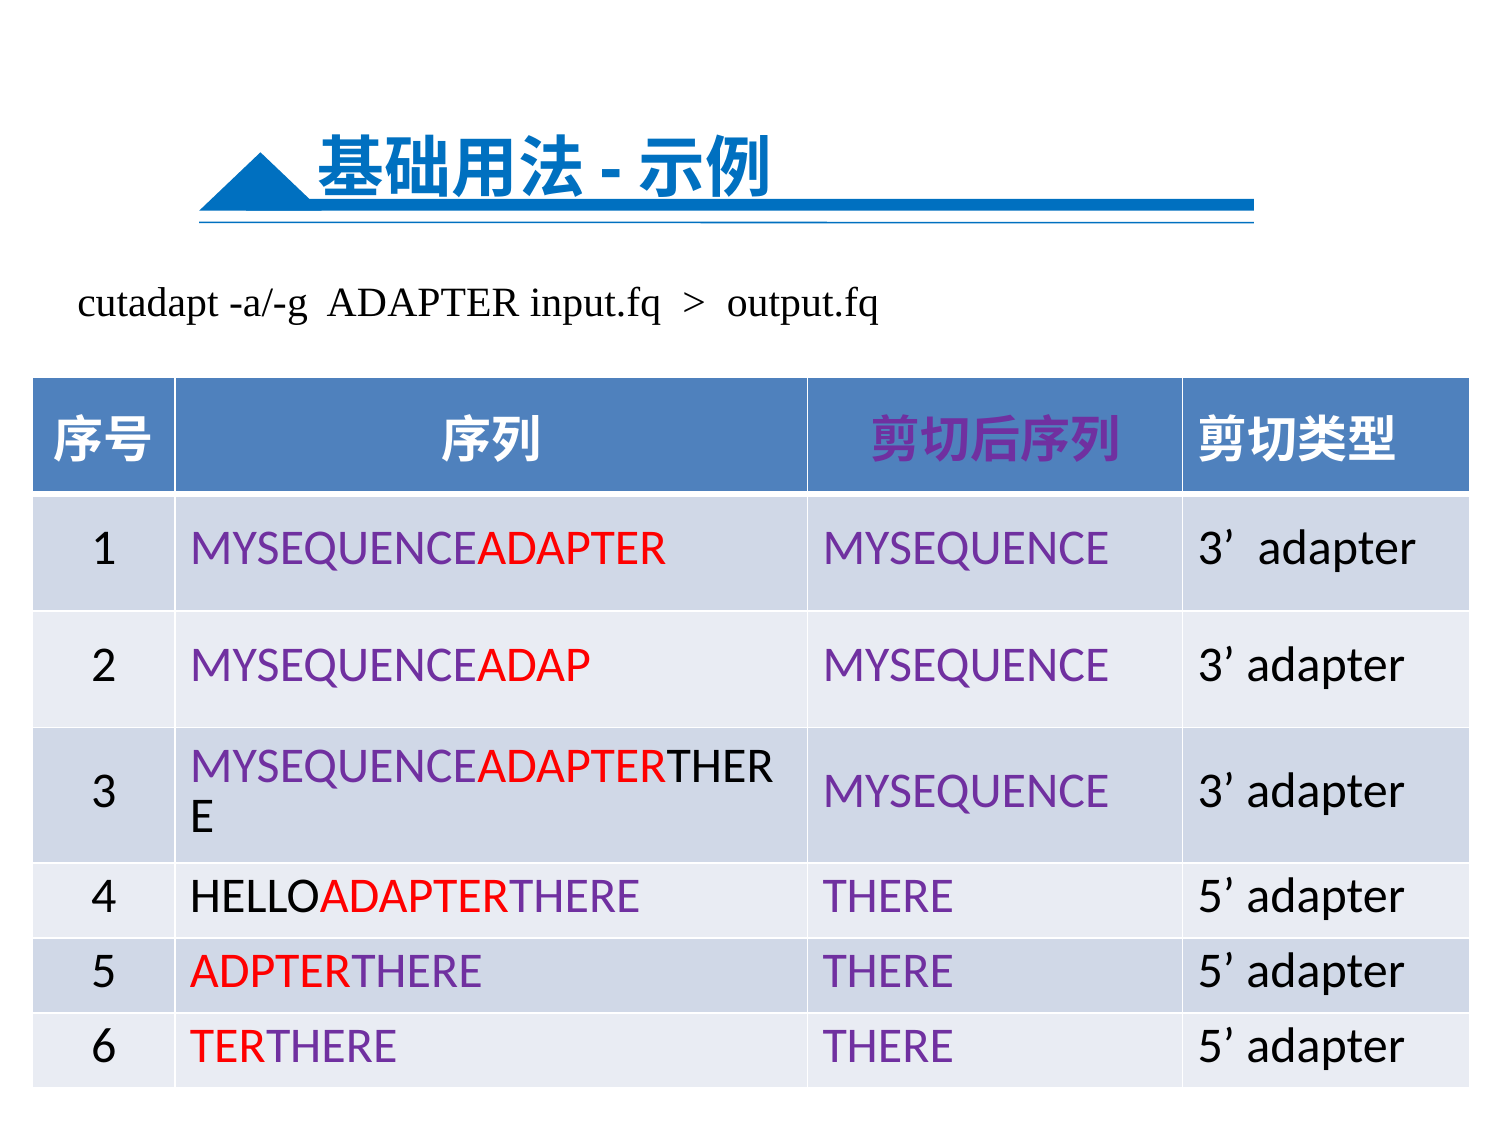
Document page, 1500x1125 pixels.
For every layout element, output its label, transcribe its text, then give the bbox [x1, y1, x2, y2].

text_box cutadapt -a/-g ADAPTER input.fq > output.fq [62, 267, 1112, 332]
table_cell 5’ adapter [1183, 864, 1469, 937]
table_cell 3’ adapter [1183, 728, 1469, 862]
table_cell 5’ adapter [1183, 1014, 1469, 1087]
table_header 序列 [176, 378, 807, 491]
table_cell MYSEQUENCEADAPTERTHERE [176, 728, 807, 862]
text_box 基础用法-示例 [303, 117, 960, 197]
table_cell MYSEQUENCE [808, 612, 1182, 727]
table_cell 3’ adapter [1183, 612, 1469, 727]
text_box [197, 150, 324, 213]
table_cell MYSEQUENCE [808, 497, 1182, 610]
table_cell 1 [33, 497, 174, 610]
table_cell MYSEQUENCE [808, 728, 1182, 862]
table_cell 5 [33, 939, 174, 1012]
text_box [312, 197, 1256, 213]
table_header 序号 [33, 378, 174, 491]
table_cell 6 [33, 1014, 174, 1087]
table_cell ADPTERTHERE [176, 939, 807, 1012]
table_cell THERE [808, 939, 1182, 1012]
table_cell 4 [33, 864, 174, 937]
table_cell MYSEQUENCEADAPTER [176, 497, 807, 610]
table_header 剪切后序列 [808, 378, 1182, 491]
table_cell MYSEQUENCEADAP [176, 612, 807, 727]
table_cell THERE [808, 1014, 1182, 1087]
table_cell 2 [33, 612, 174, 727]
table_cell 3’ adapter [1183, 497, 1469, 610]
table_cell THERE [808, 864, 1182, 937]
table_cell 3 [33, 728, 174, 862]
table_cell 5’ adapter [1183, 939, 1469, 1012]
table_cell HELLOADAPTERTHERE [176, 864, 807, 937]
table_header 剪切类型 [1183, 378, 1469, 491]
table_cell TERTHERE [176, 1014, 807, 1087]
